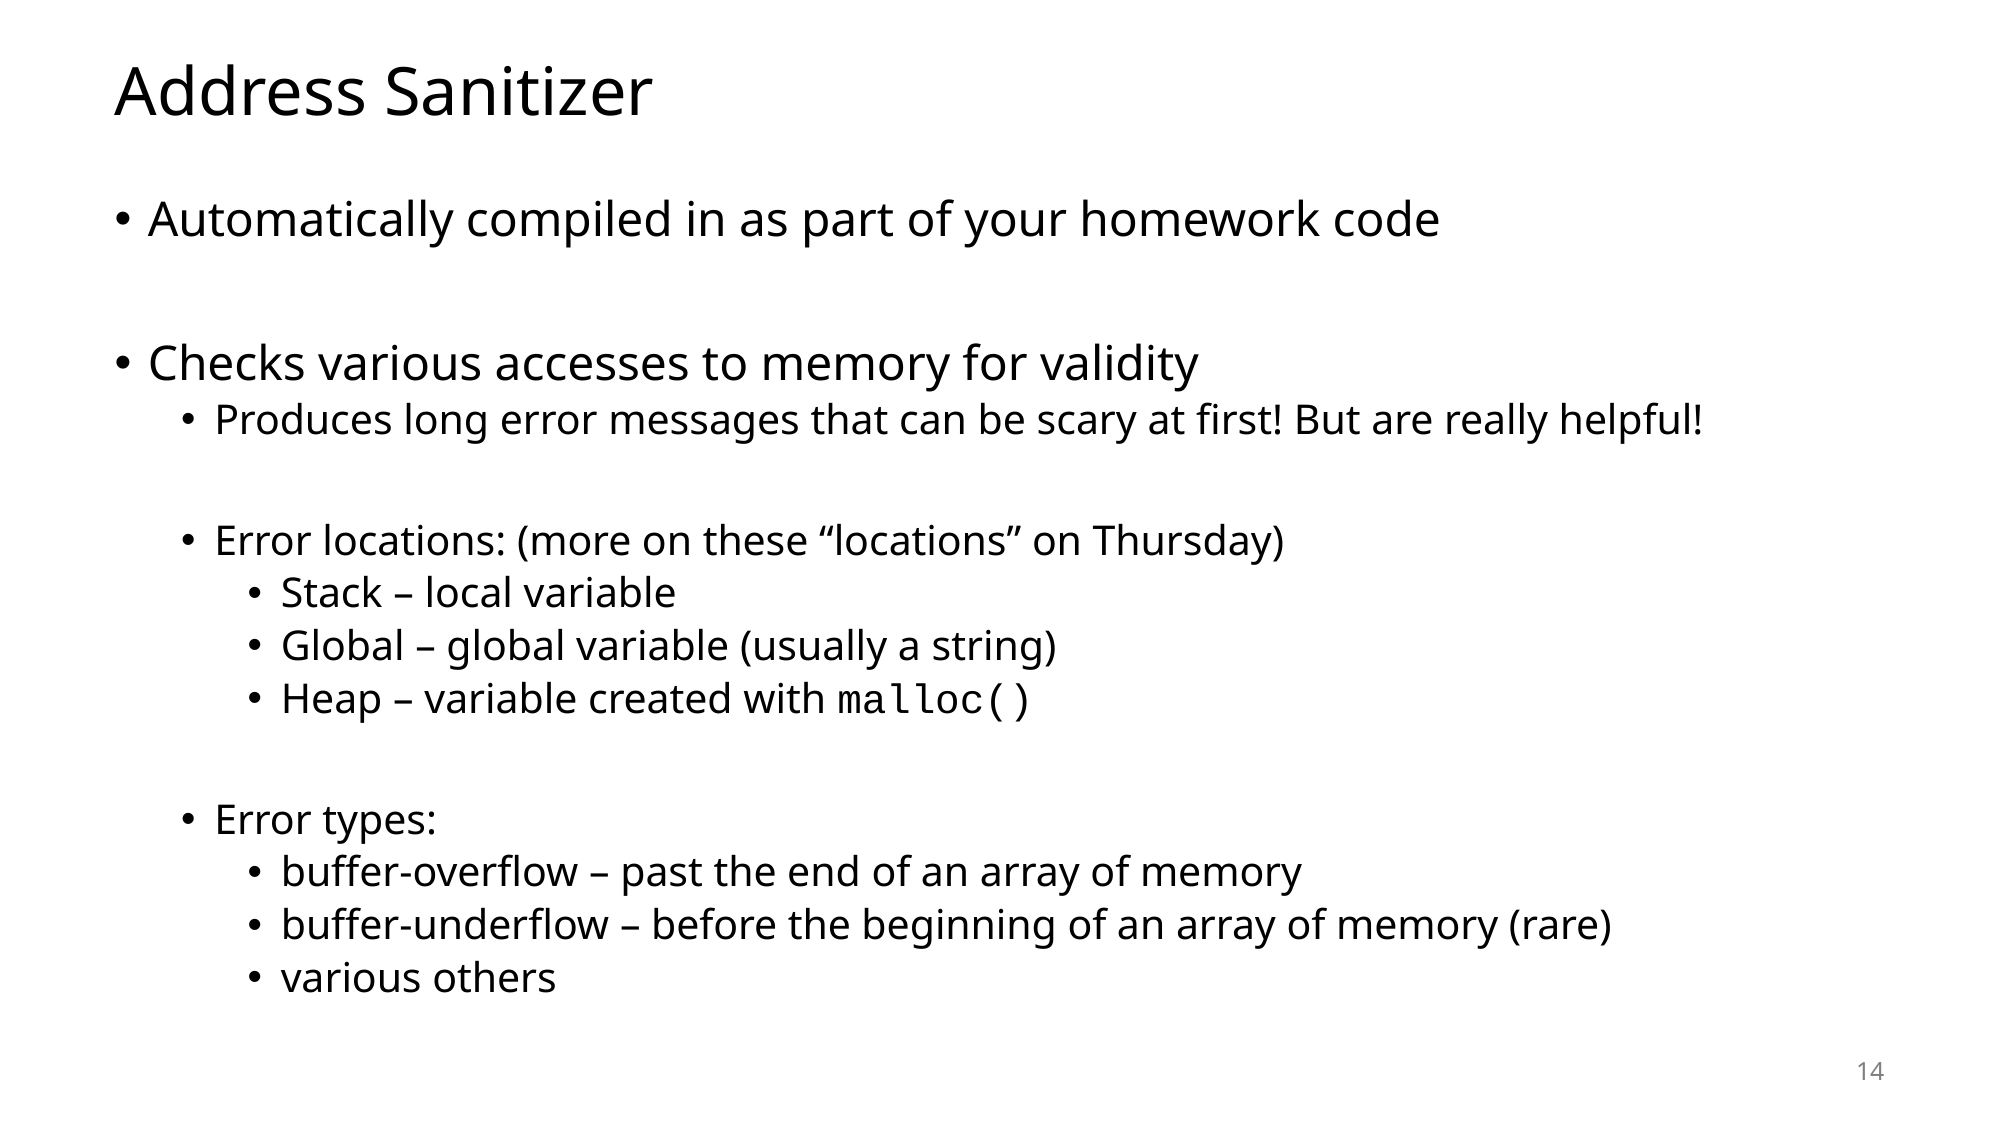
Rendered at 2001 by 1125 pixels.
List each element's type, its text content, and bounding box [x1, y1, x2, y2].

list Automatically compiled in as part of your homework code Checks various accesses to memory for validity Produces long error messages that can be scary at first! But are really helpful! Error locations: (more on these “locations” on Thursday) Stack – local variable Global – global variable (usually a string) Heap – variable created with malloc() Error types: buffer-overflow – past the end of an array of memory buffer-underflow – before the beginning of an array of memory (rare) various others [99, 187, 1900, 1013]
slide_number 14 [1749, 1042, 1900, 1103]
title Address Sanitizer [99, 37, 1900, 150]
